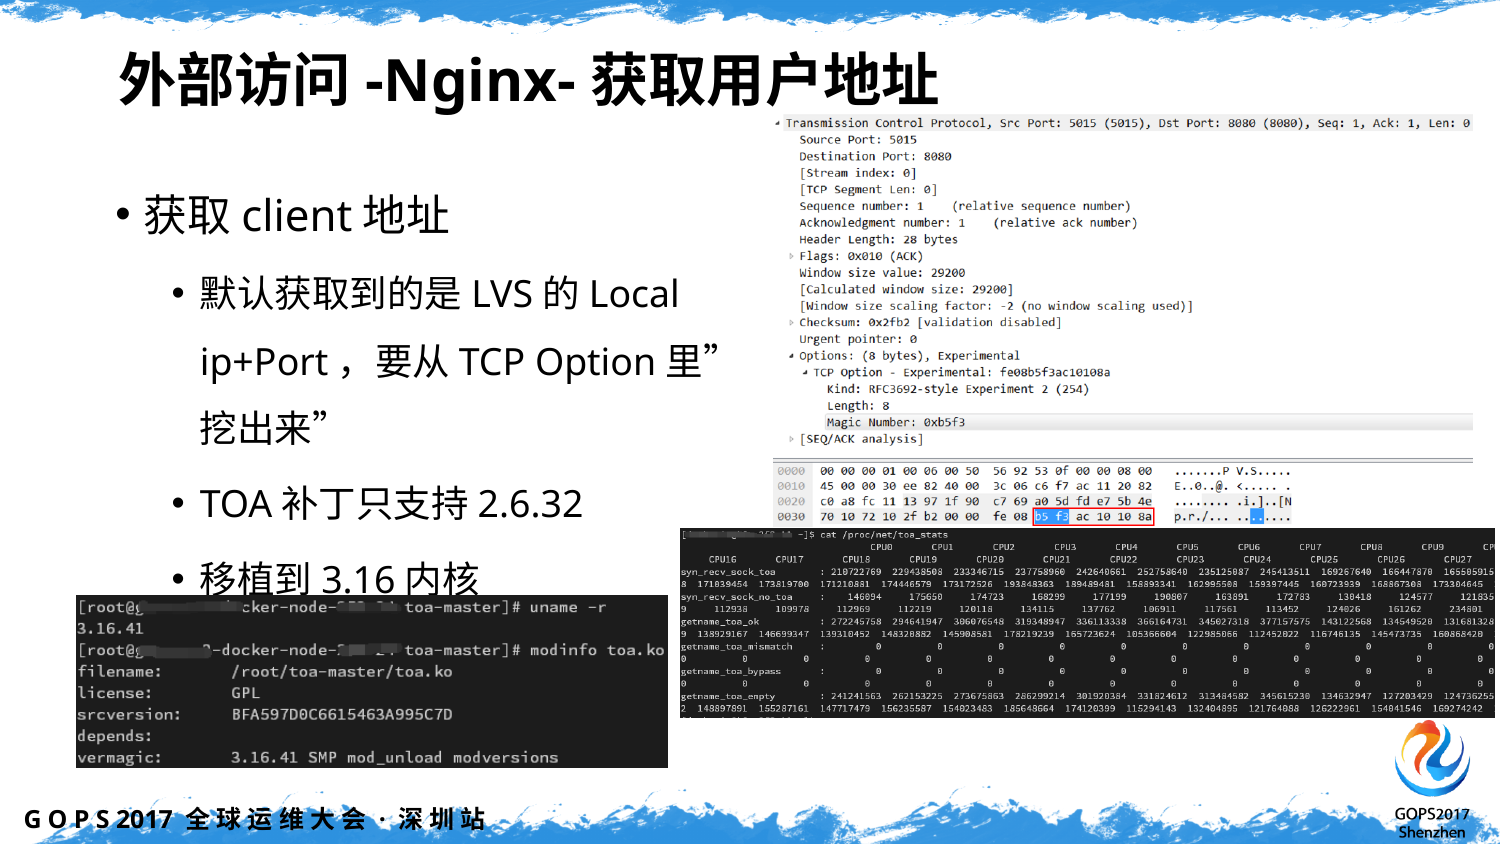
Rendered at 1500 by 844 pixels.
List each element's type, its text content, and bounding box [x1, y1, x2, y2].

title 外部访问-Nginx-获取用户地址 [103, 24, 1397, 142]
picture [773, 114, 1473, 527]
picture [0, 0, 1500, 42]
picture [2, 528, 1500, 844]
picture [76, 595, 668, 768]
list 获取client地址 默认获取到的是LVS的Local ip+Port，要从TCP Option里”挖出来” TOA补丁只支持2.6.32 移植到3.16内核 [100, 153, 783, 777]
